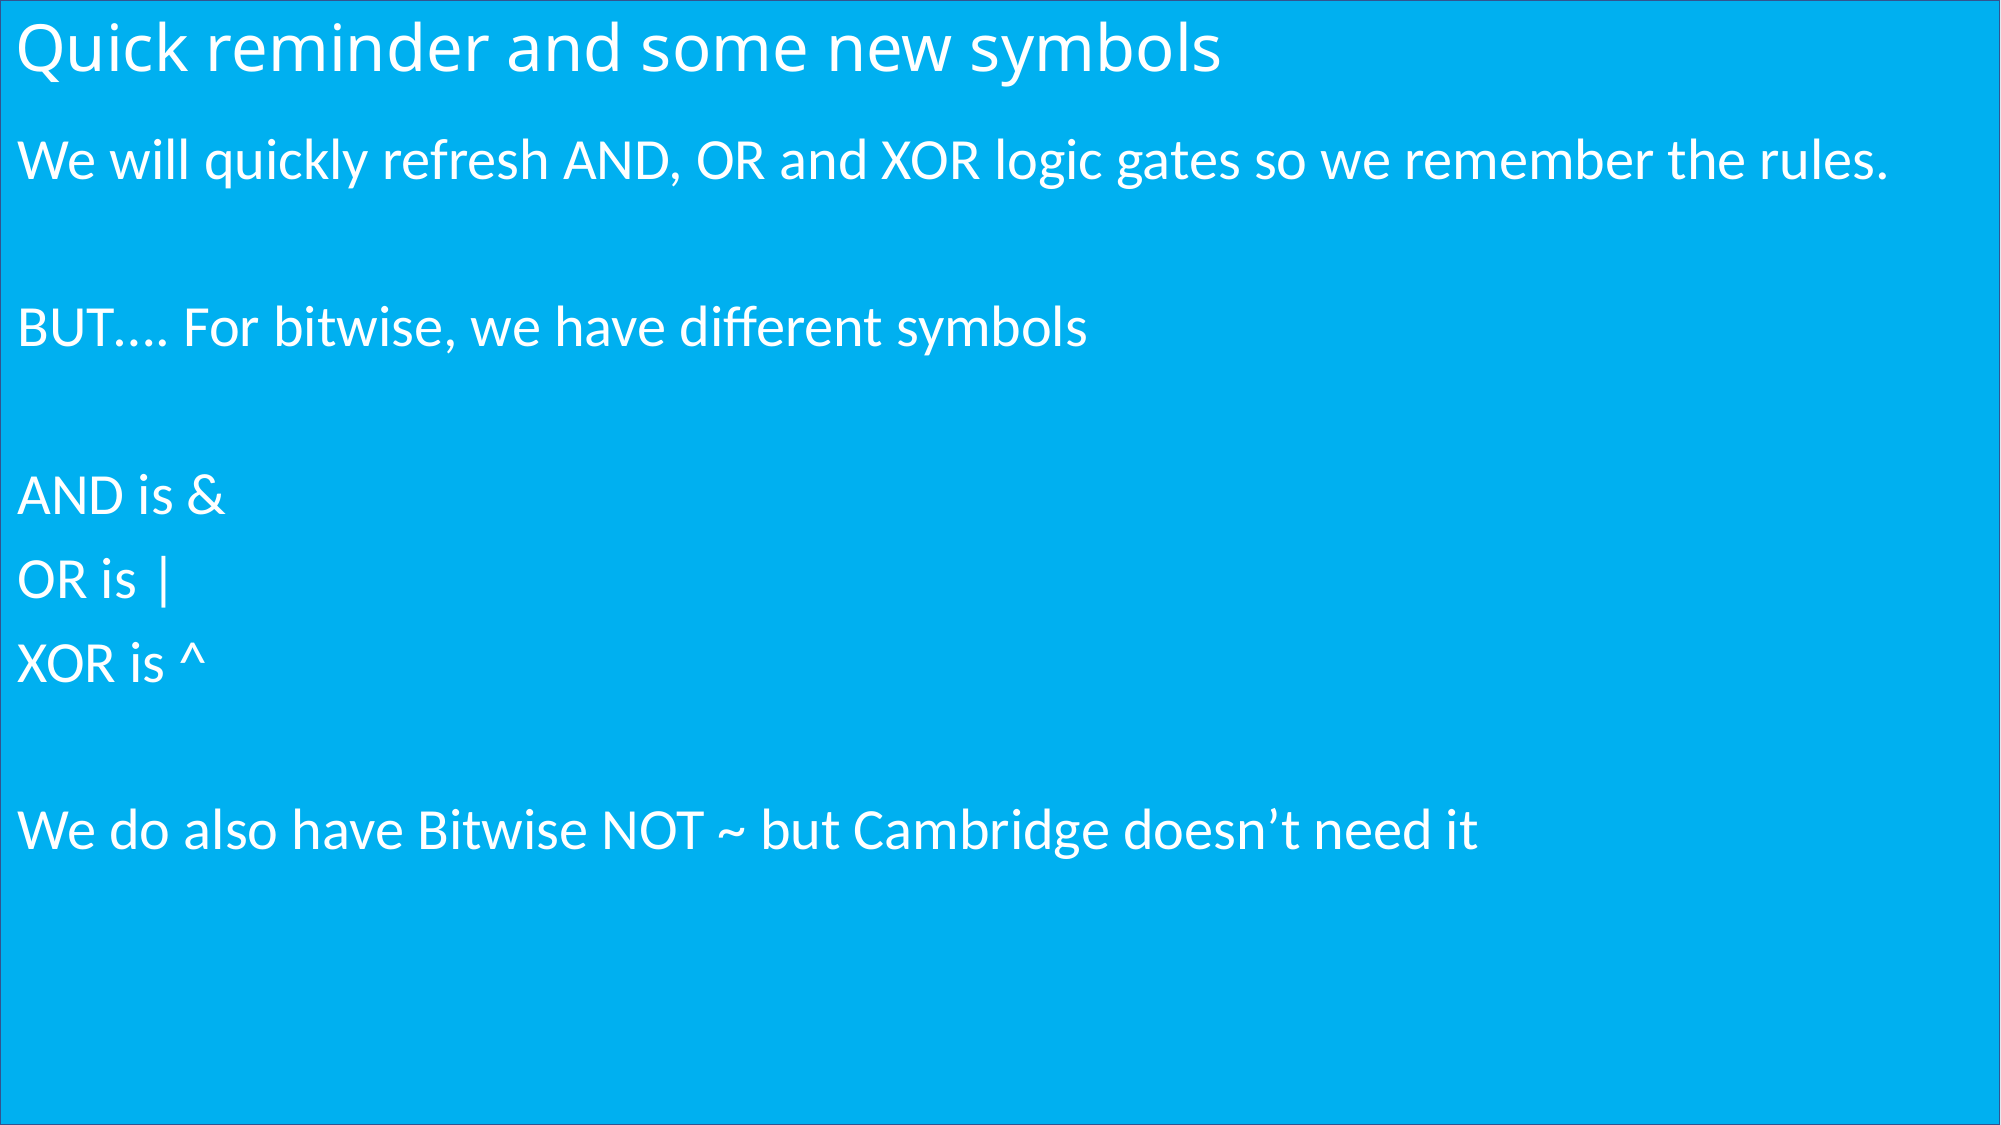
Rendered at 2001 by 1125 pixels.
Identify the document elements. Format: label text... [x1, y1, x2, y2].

title Quick reminder and some new symbols [0, 0, 2000, 96]
list We will quickly refresh AND, OR and XOR logic gates so we remember the rules. BUT…. For bitwise, we have different symbols AND is & OR is | XOR is ^ We do also have Bitwise NOT ~ but Cambridge doesn’t need it [2, 121, 2000, 1125]
